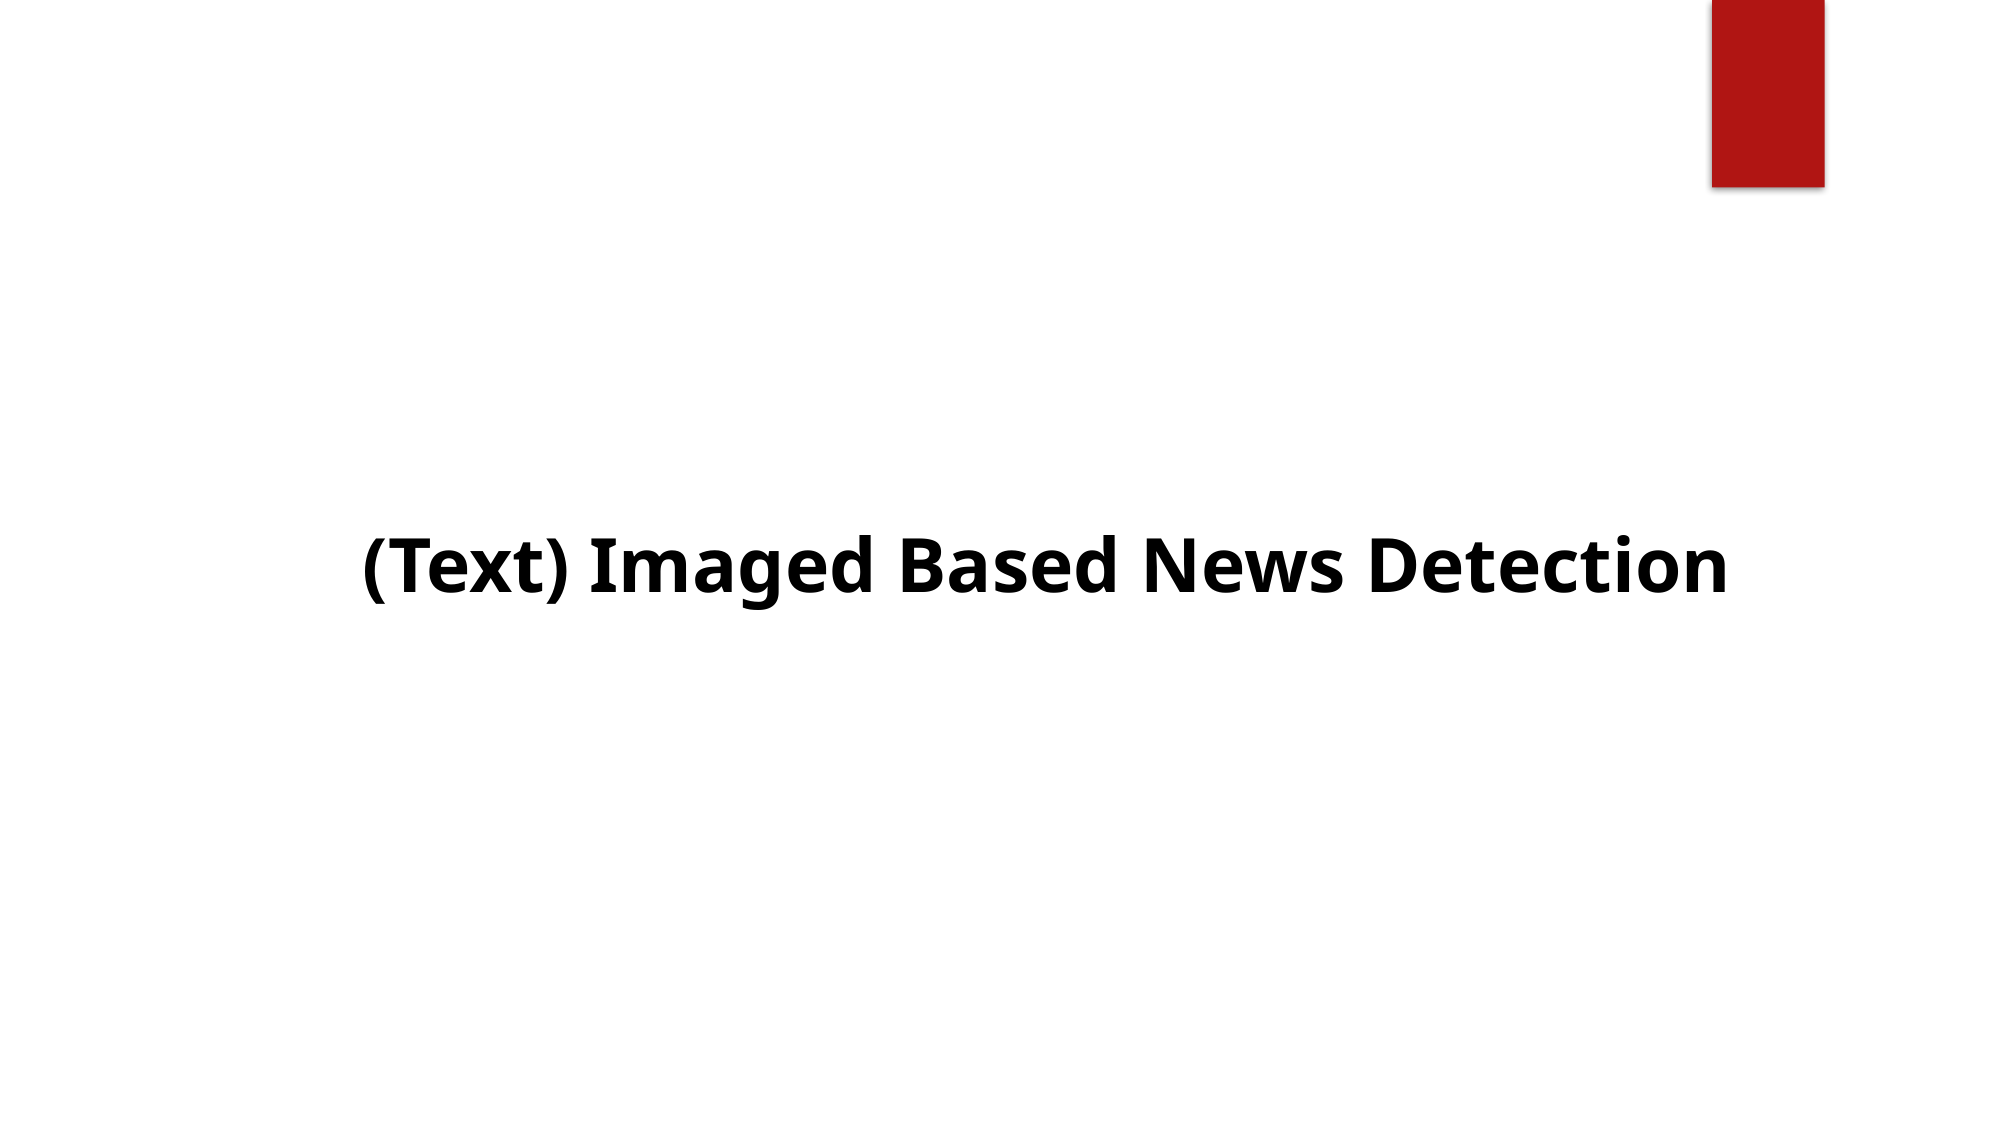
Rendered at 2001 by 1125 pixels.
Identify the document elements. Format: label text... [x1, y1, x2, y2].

title (Text) Imaged Based News Detection [347, 504, 1796, 621]
